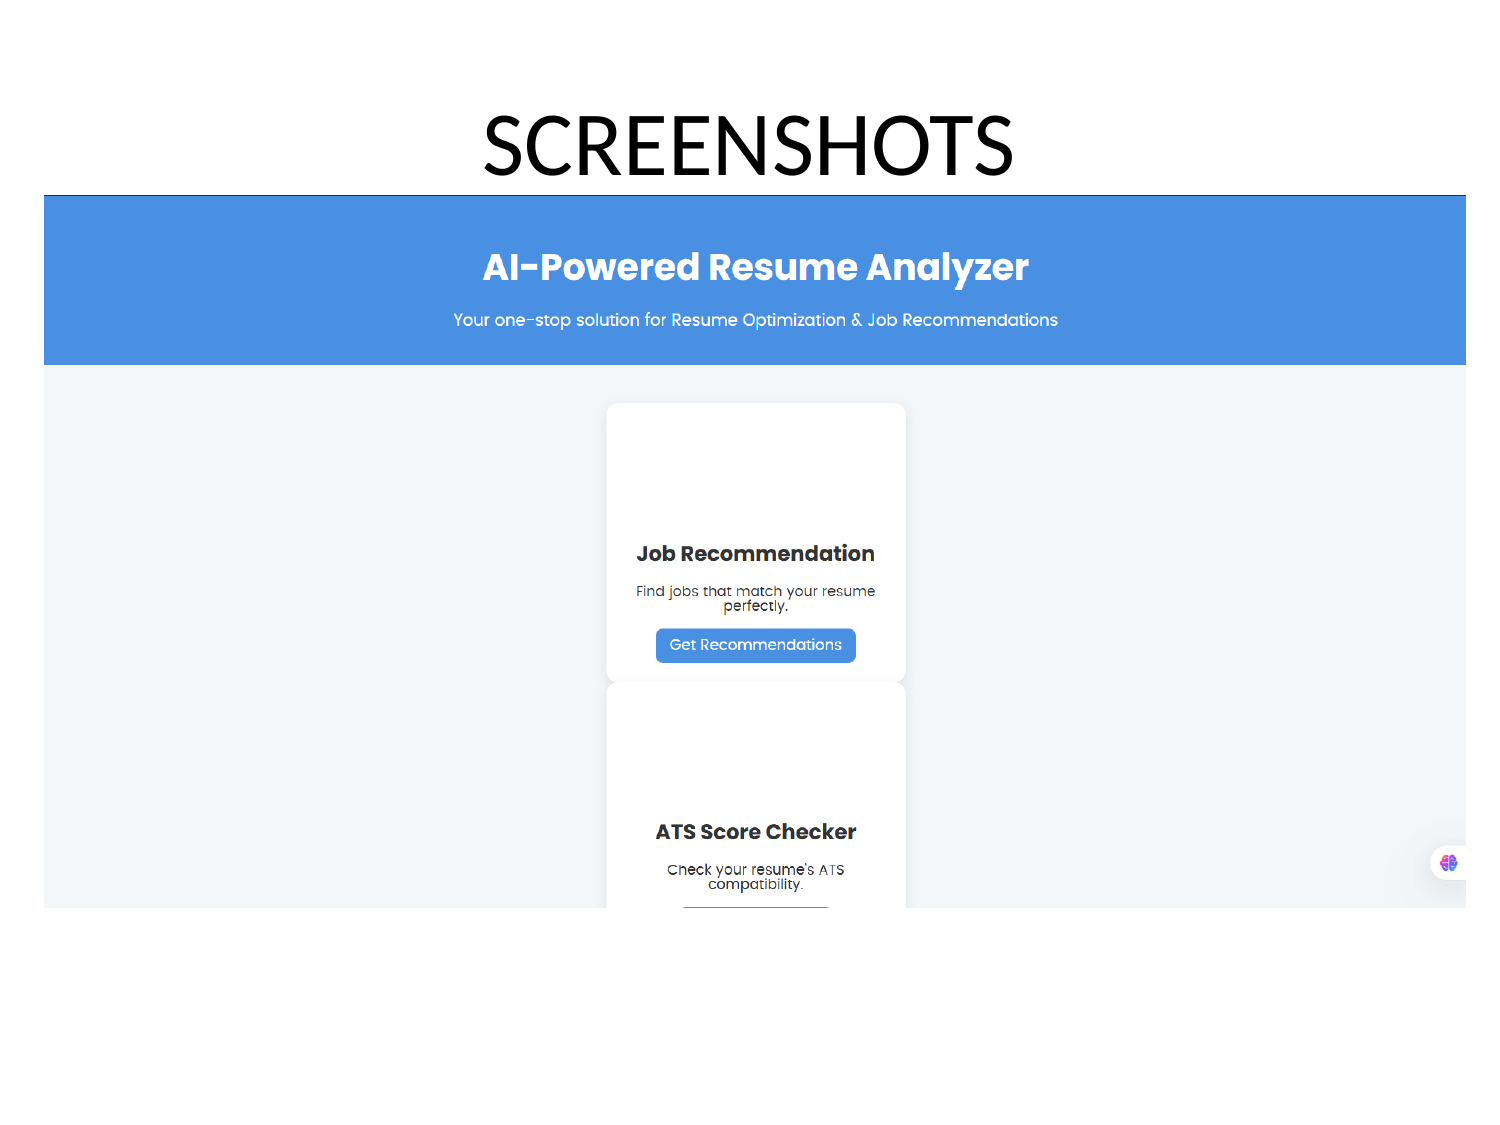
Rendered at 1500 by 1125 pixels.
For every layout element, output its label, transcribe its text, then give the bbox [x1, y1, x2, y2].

title SCREENSHOTS [75, 45, 1425, 193]
picture [43, 195, 1467, 909]
